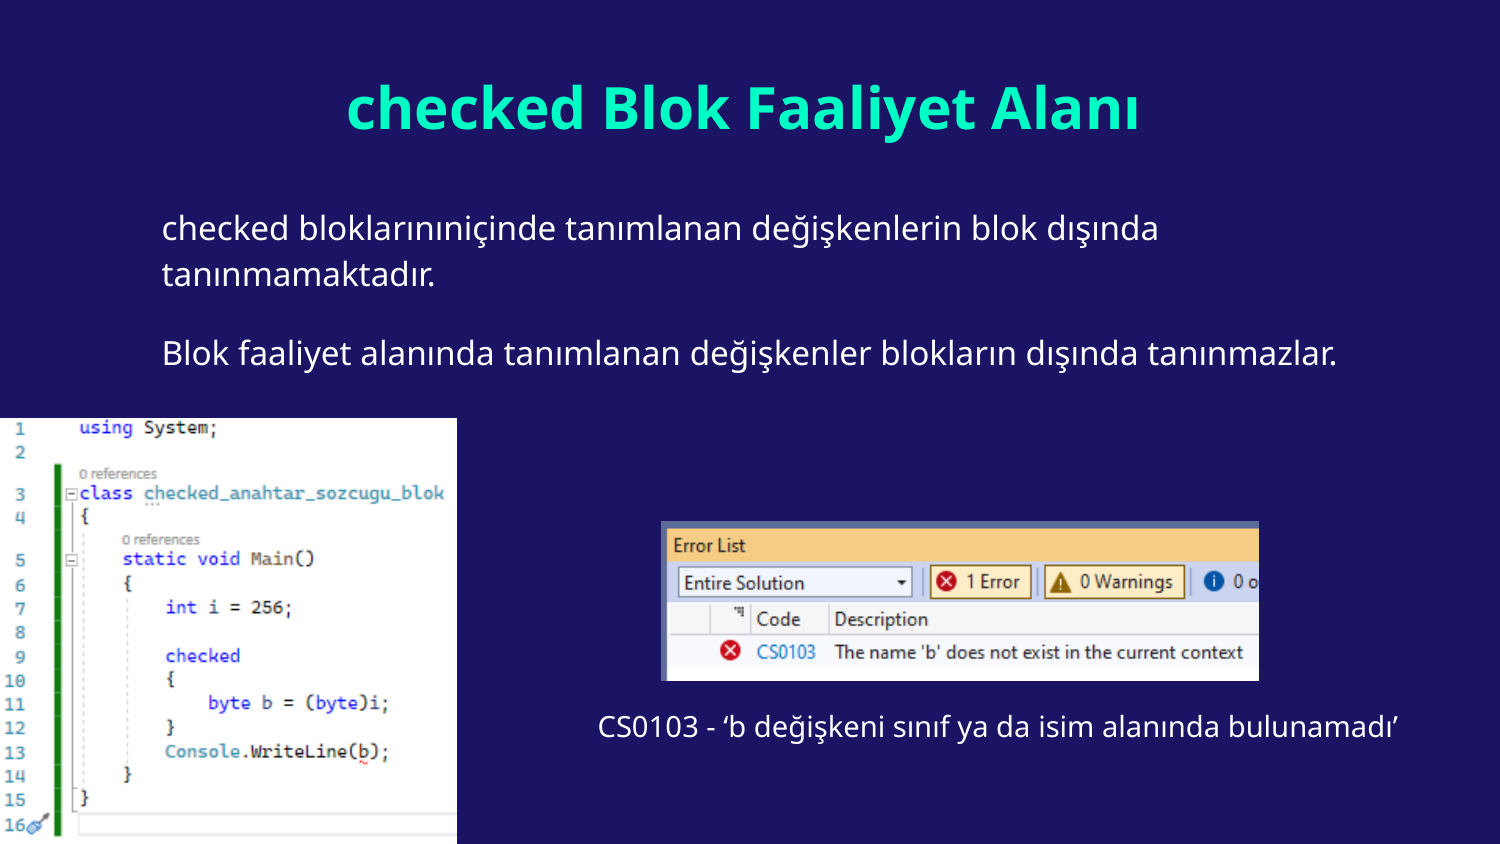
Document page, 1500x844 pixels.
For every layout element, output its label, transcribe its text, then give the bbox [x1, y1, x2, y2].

picture [0, 418, 457, 844]
picture [661, 521, 1259, 682]
title checked Blok Faaliyet Alanı [53, 56, 1434, 166]
text_box checked bloklarınıniçinde tanımlanan değişkenlerin blok dışında tanınmamaktadır. Blok faaliyet alanında tanımlanan değişkenler blokların dışında tanınmazlar. [123, 186, 1419, 813]
text_box CS0103 - ‘b değişkeni sınıf ya da isim alanında bulunamadı’ [582, 700, 1414, 751]
